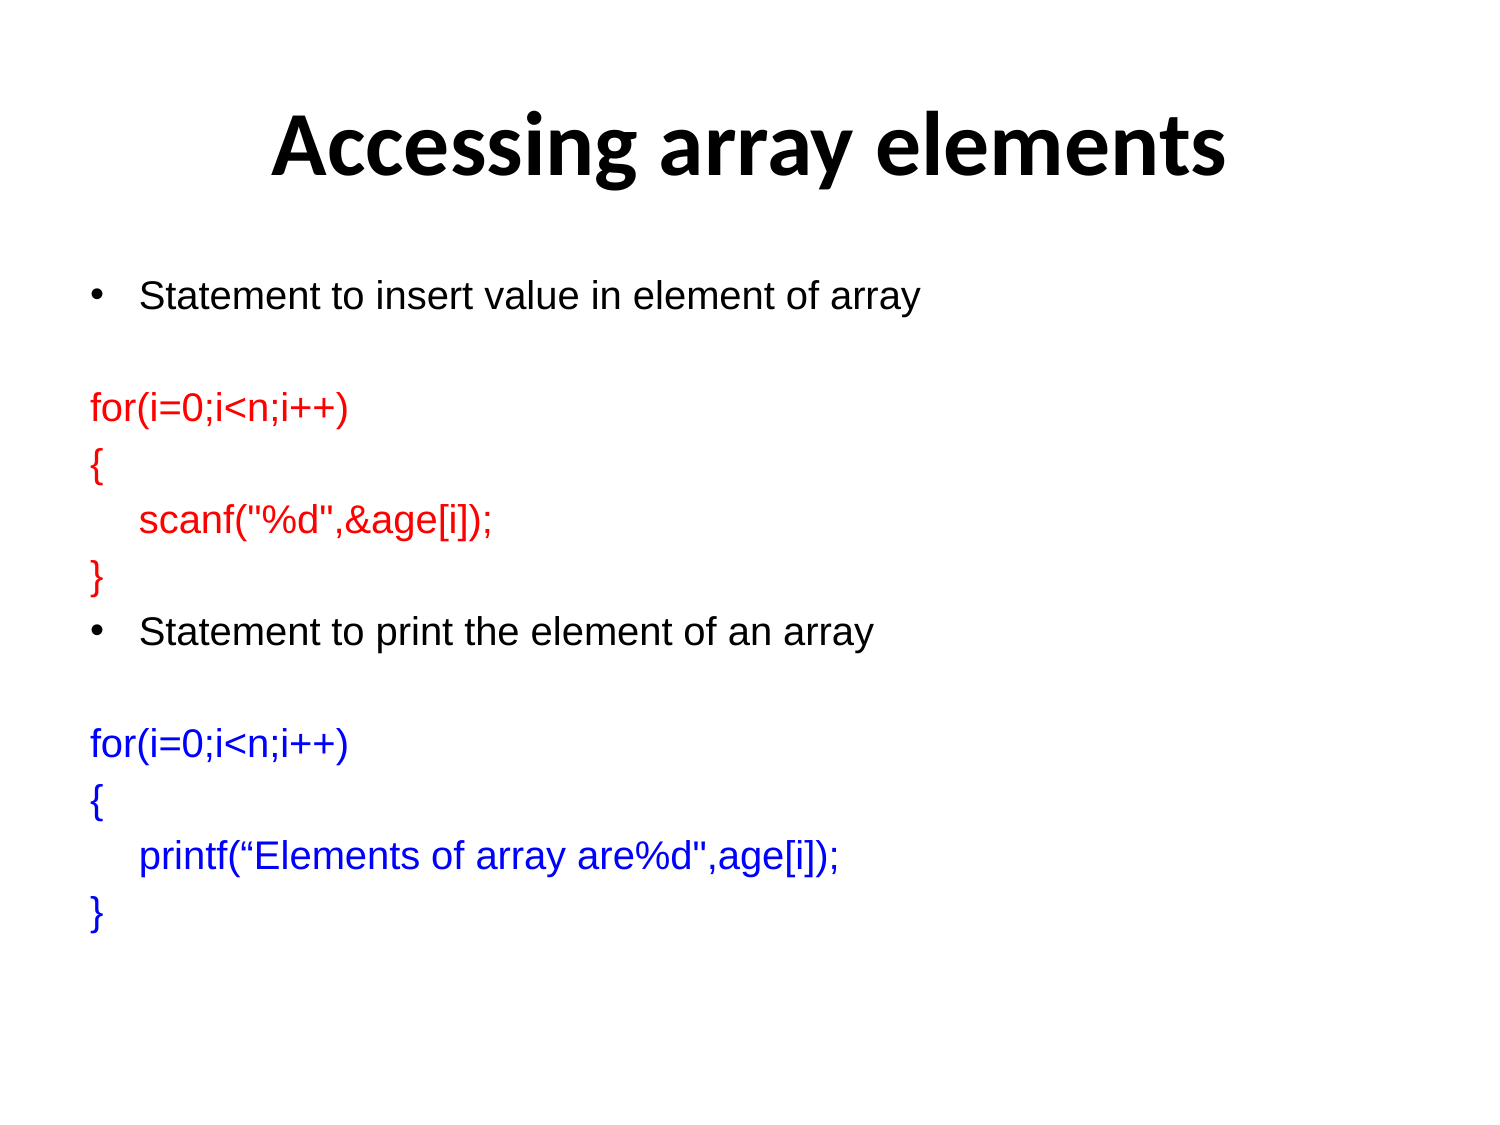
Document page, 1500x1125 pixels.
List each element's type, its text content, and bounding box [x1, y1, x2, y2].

title Accessing array elements [75, 45, 1425, 233]
list Statement to insert value in element of array for(i=0;i<n;i++) { scanf("%d",&age[i]); } Statement to print the element of an array for(i=0;i<n;i++) { printf(“Elements of array are%d",age[i]); } [75, 262, 1425, 1005]
